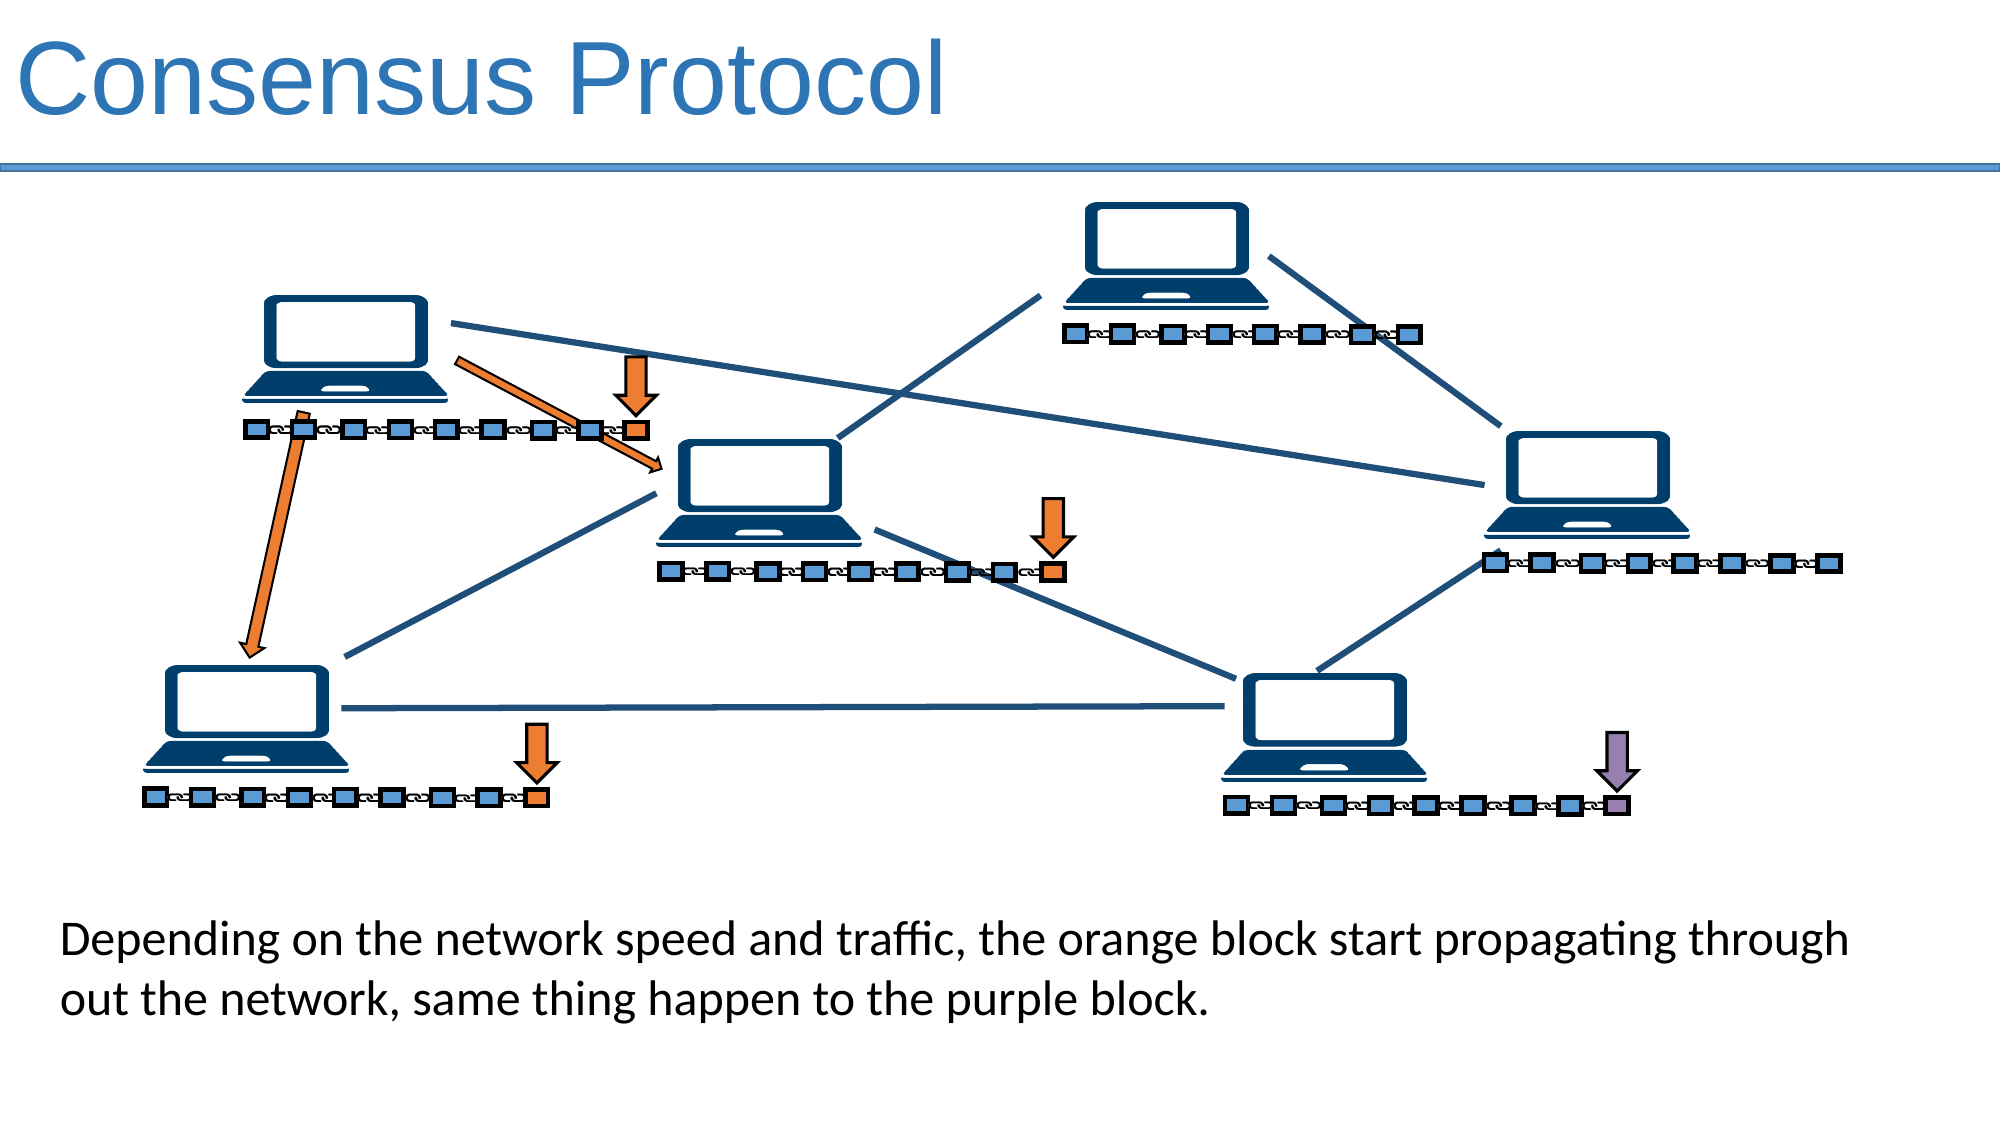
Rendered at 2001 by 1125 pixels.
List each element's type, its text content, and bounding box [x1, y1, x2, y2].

title Consensus Protocol [0, 0, 2000, 163]
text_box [143, 202, 1841, 815]
text_box [0, 163, 2000, 172]
text_box Depending on the network speed and traffic, the orange block start propagating through out the network, same thing happen to the purple block. [45, 897, 1929, 1033]
